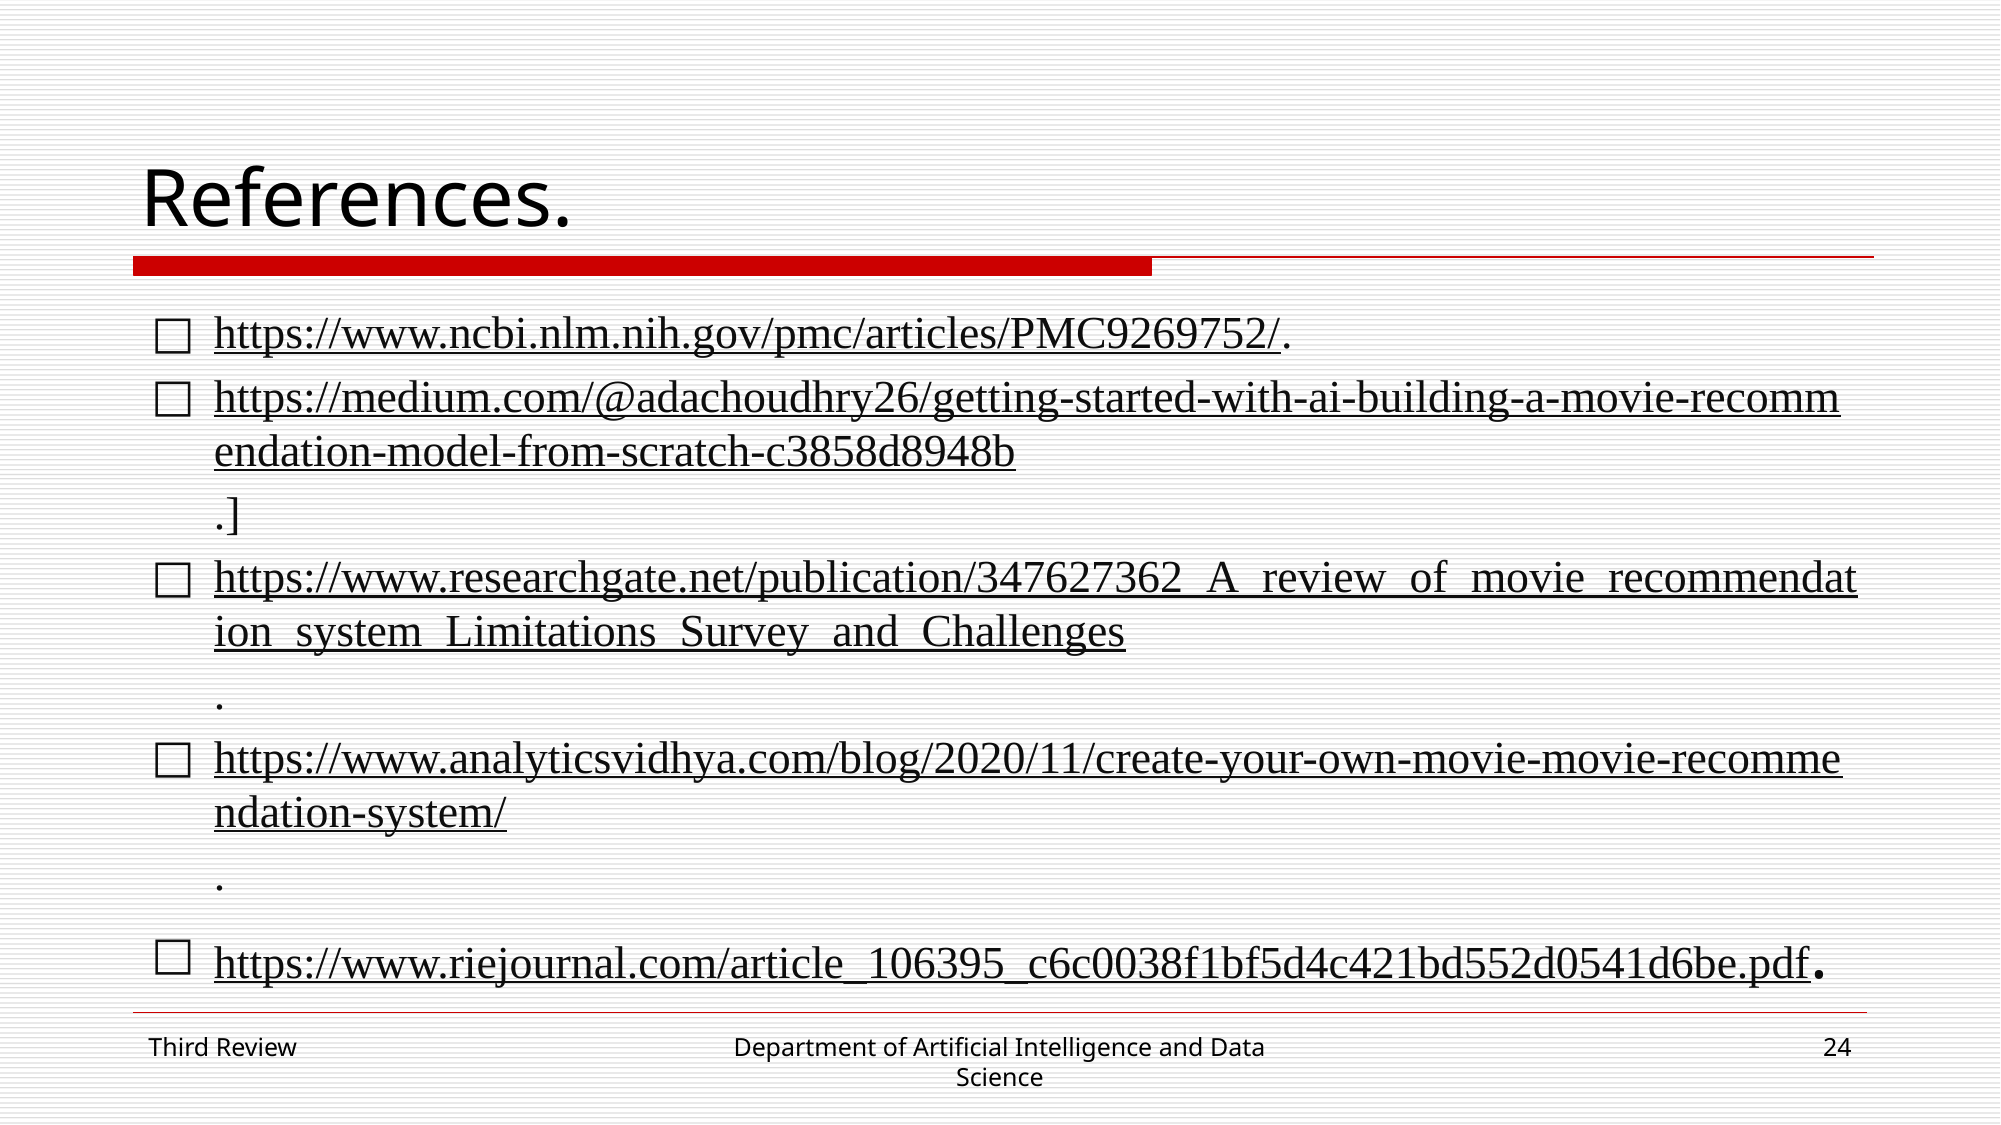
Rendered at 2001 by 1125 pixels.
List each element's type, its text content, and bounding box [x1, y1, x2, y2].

slide_number 24 [1433, 1024, 1867, 1103]
picture [0, 0, 2001, 1125]
list https://www.ncbi.nlm.nih.gov/pmc/articles/PMC9269752/. https://medium.com/@adachoudhry26/getting-started-with-ai-building-a-movie-recommendation-model-from-scratch-c3858d8948b.] https://www.researchgate.net/publication/347627362_A_review_of_movie_recommendation_system_Limitations_Survey_and_Challenges. https://www.analyticsvidhya.com/blog/2020/11/create-your-own-movie-movie-recommendation-system/. https://www.riejournal.com/article_106395_c6c0038f1bf5d4c421bd552d0541d6be.pdf. [123, 287, 1874, 988]
slide_number Third Review [133, 1024, 567, 1103]
title References. [125, 50, 1876, 250]
footer Department of Artificial Intelligence and Data Science [683, 1024, 1317, 1103]
